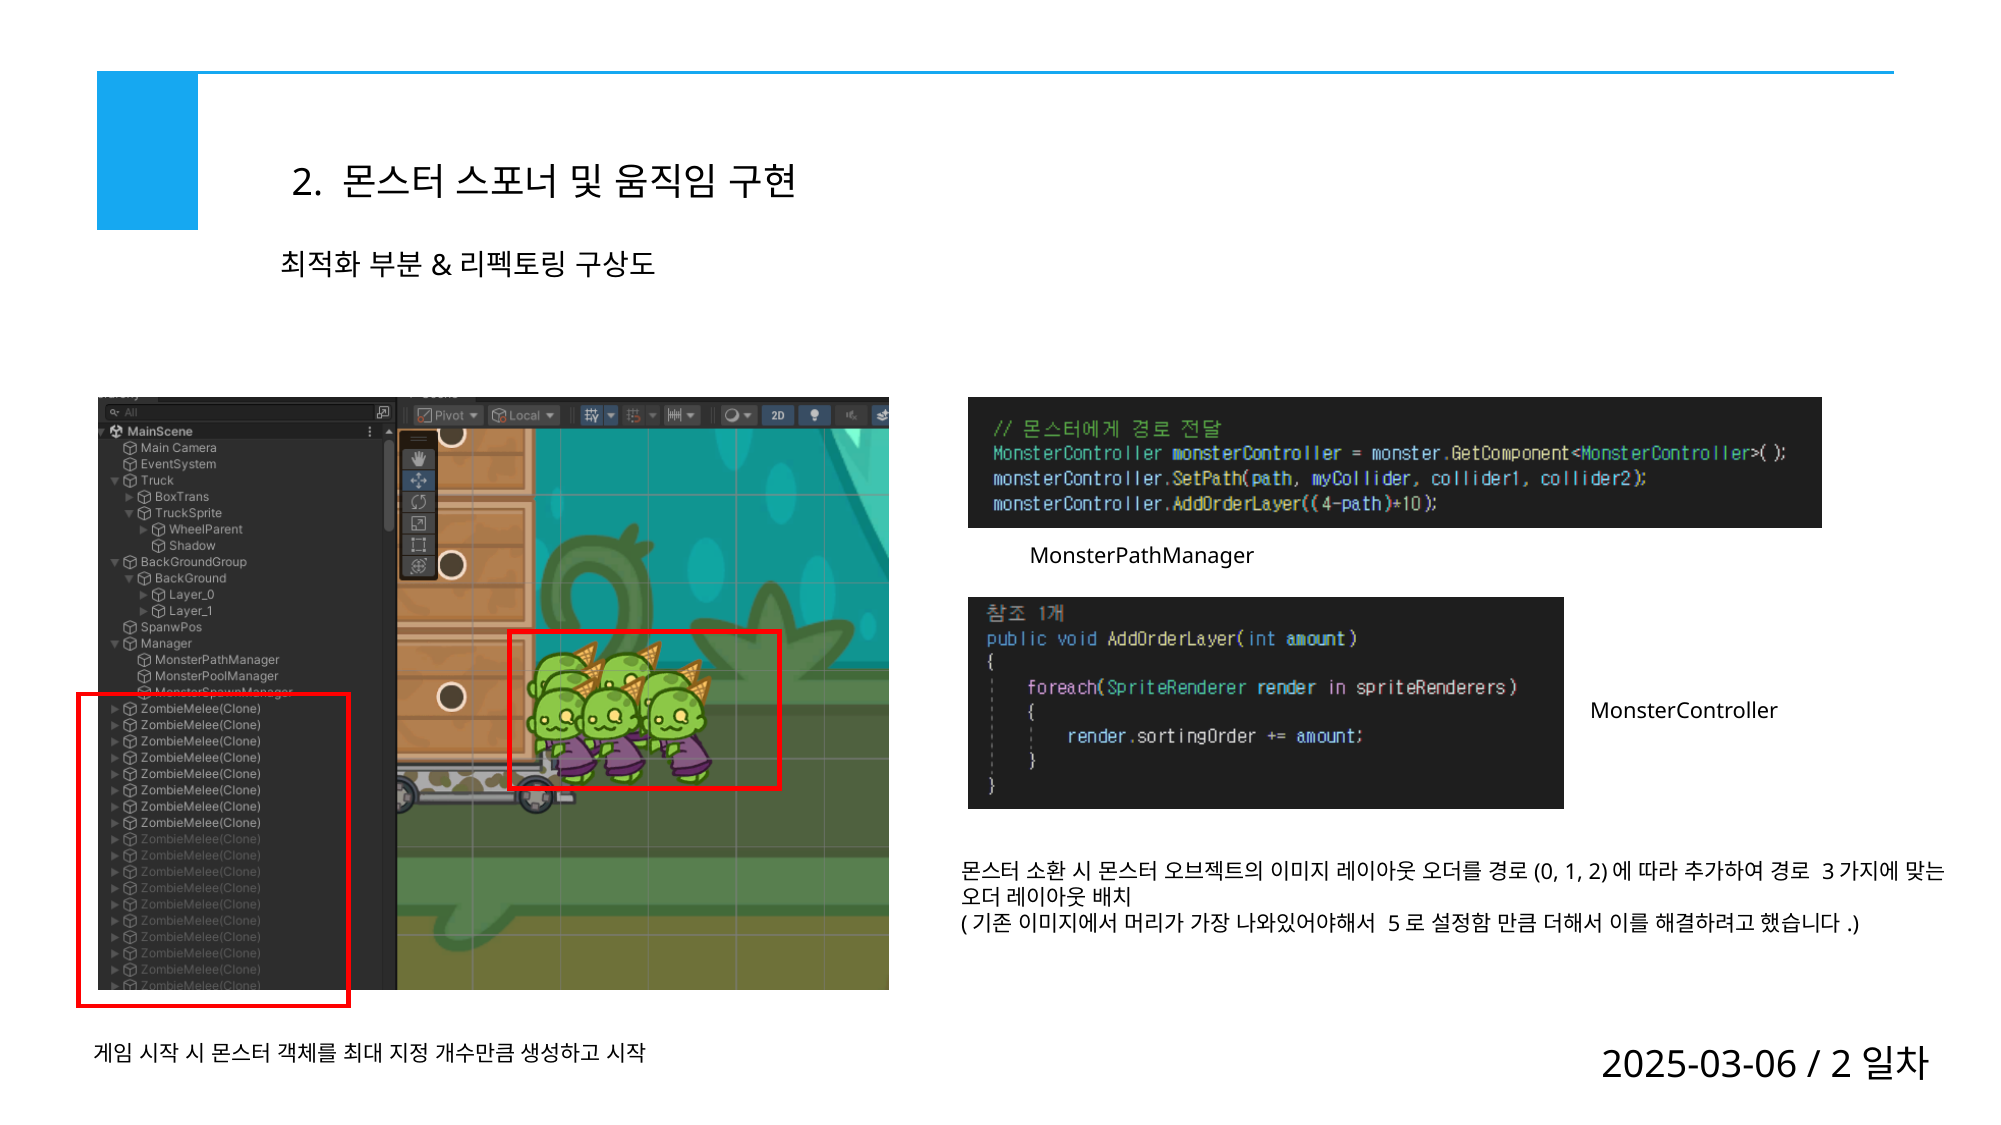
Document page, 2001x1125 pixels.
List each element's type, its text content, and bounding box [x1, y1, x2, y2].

text_box MonsterController [1575, 689, 1794, 731]
text_box [77, 693, 350, 1008]
text_box 몬스터 소환 시 몬스터 오브젝트의 이미지 레이아웃 오더를 경로(0, 1, 2)에 따라 추가하여 경로 3가지에 맞는 오더 레이아웃 배치 (기존 이미지에서 머리가 가장 나와있어야해서 5로 설정함 만큼 더해서 이를 해결하려고 했습니다.) [946, 850, 1969, 944]
picture [967, 397, 1823, 529]
picture [97, 397, 890, 991]
text_box [97, 73, 198, 230]
text_box 2025-03-06 / 2일차 [1586, 1033, 1946, 1093]
text_box 최적화 부분&리펙토링 구상도 [265, 238, 672, 289]
picture [967, 596, 1565, 809]
text_box 게임 시작 시 몬스터 객체를 최대 지정 개수만큼 생성하고 시작 [78, 1031, 747, 1073]
text_box MonsterPathManager [1014, 534, 1270, 576]
text_box 2. 몬스터 스포너 및 움직임 구현 [276, 150, 813, 211]
